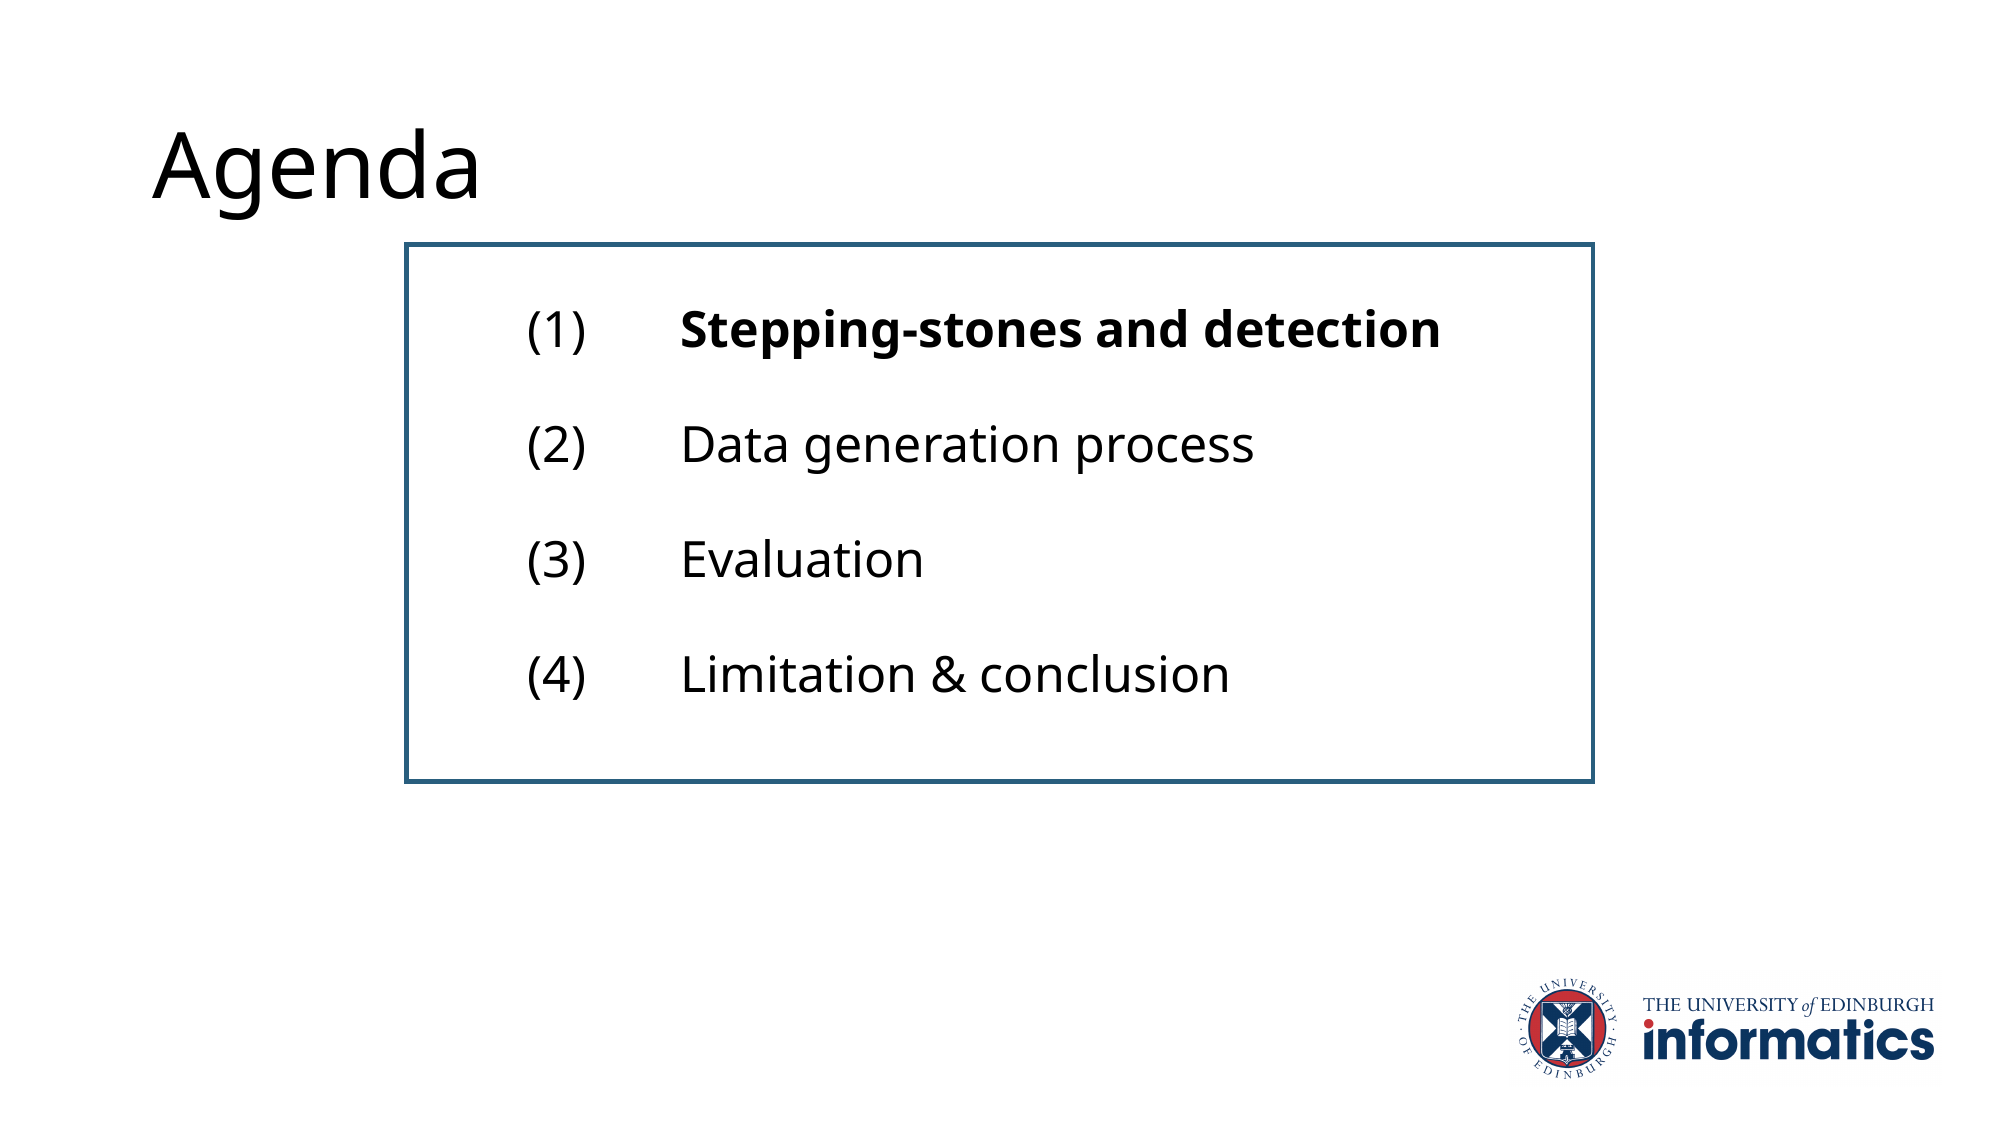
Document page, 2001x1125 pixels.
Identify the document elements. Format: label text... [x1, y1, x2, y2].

text_box Stepping-stones and detection Data generation process Evaluation Limitation & conclusion [512, 259, 1488, 825]
picture [1509, 970, 1942, 1087]
text_box [406, 243, 1594, 783]
title Agenda [137, 59, 1863, 278]
